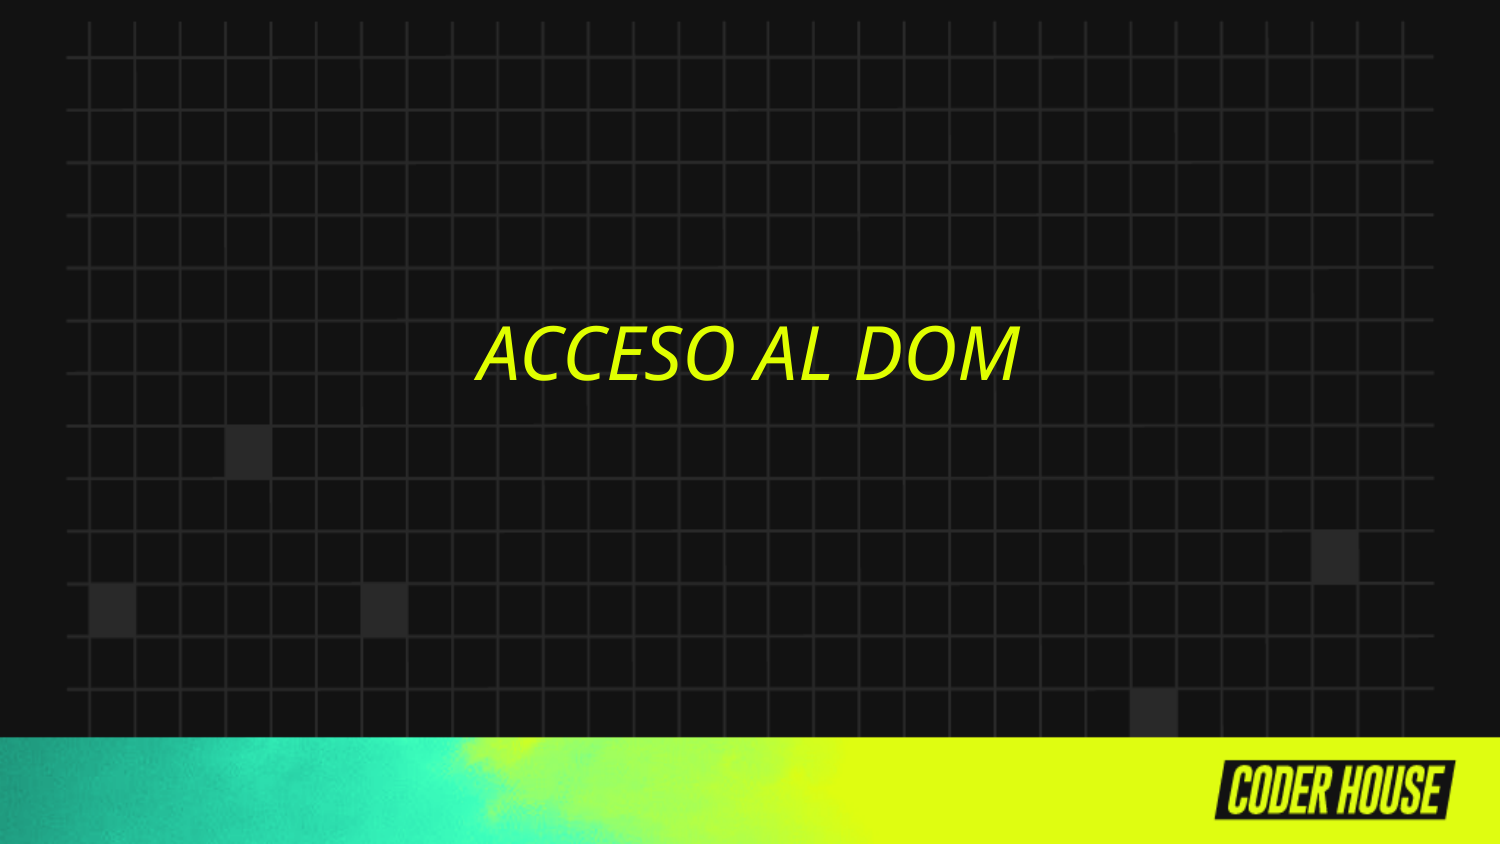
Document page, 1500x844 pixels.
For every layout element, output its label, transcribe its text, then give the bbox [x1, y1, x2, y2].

text_box ACCESO AL DOM [358, 269, 1142, 432]
picture [0, 0, 1500, 844]
